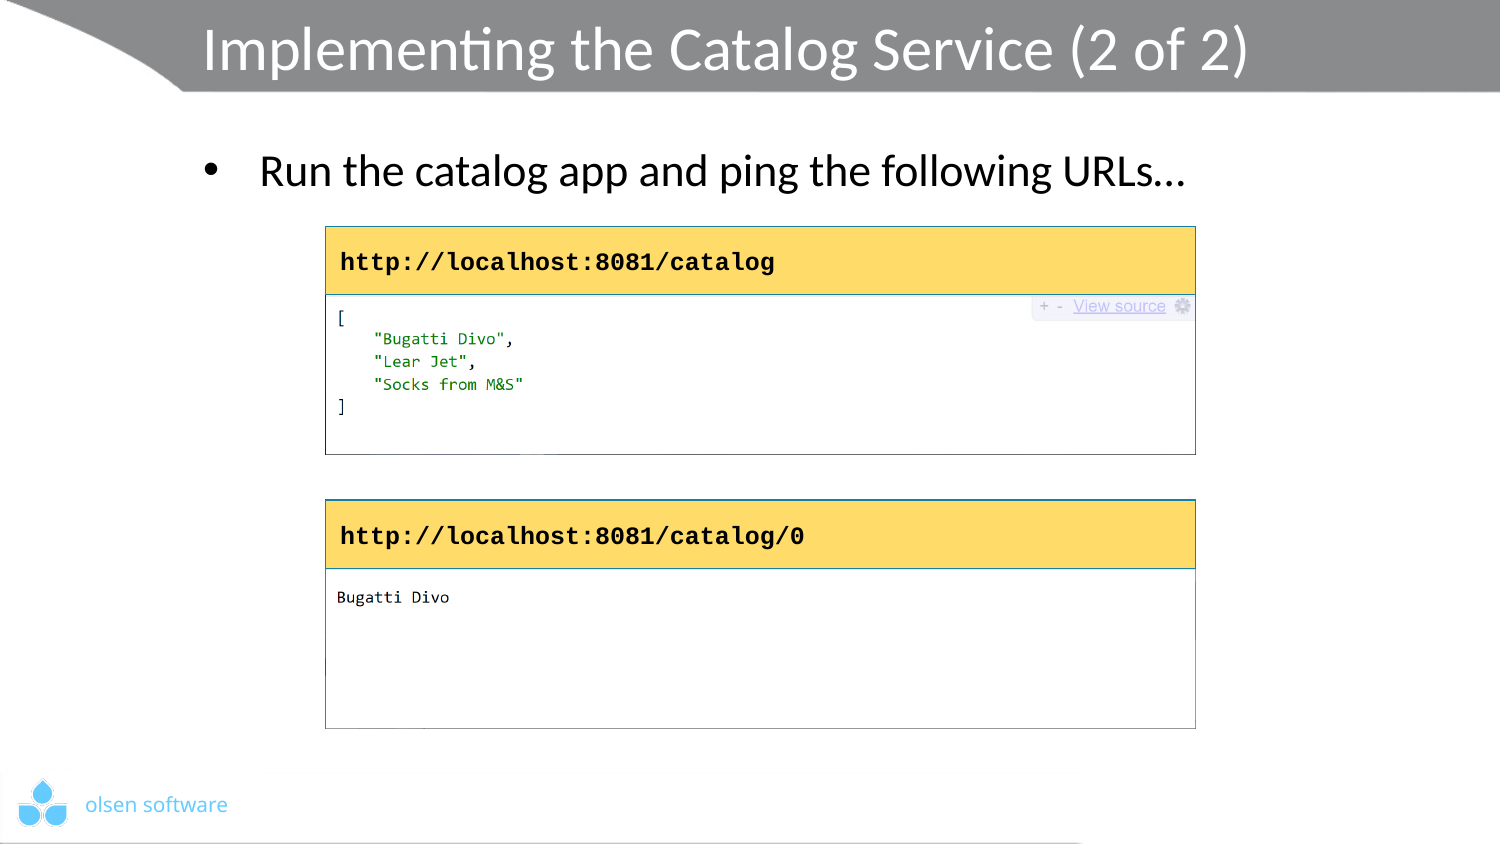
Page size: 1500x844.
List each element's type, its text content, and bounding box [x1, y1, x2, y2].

list Run the catalog app and ping the following URLs… [188, 133, 1425, 716]
picture [0, 0, 1500, 844]
title Implementing the Catalog Service (2 of 2) [187, 0, 1426, 93]
